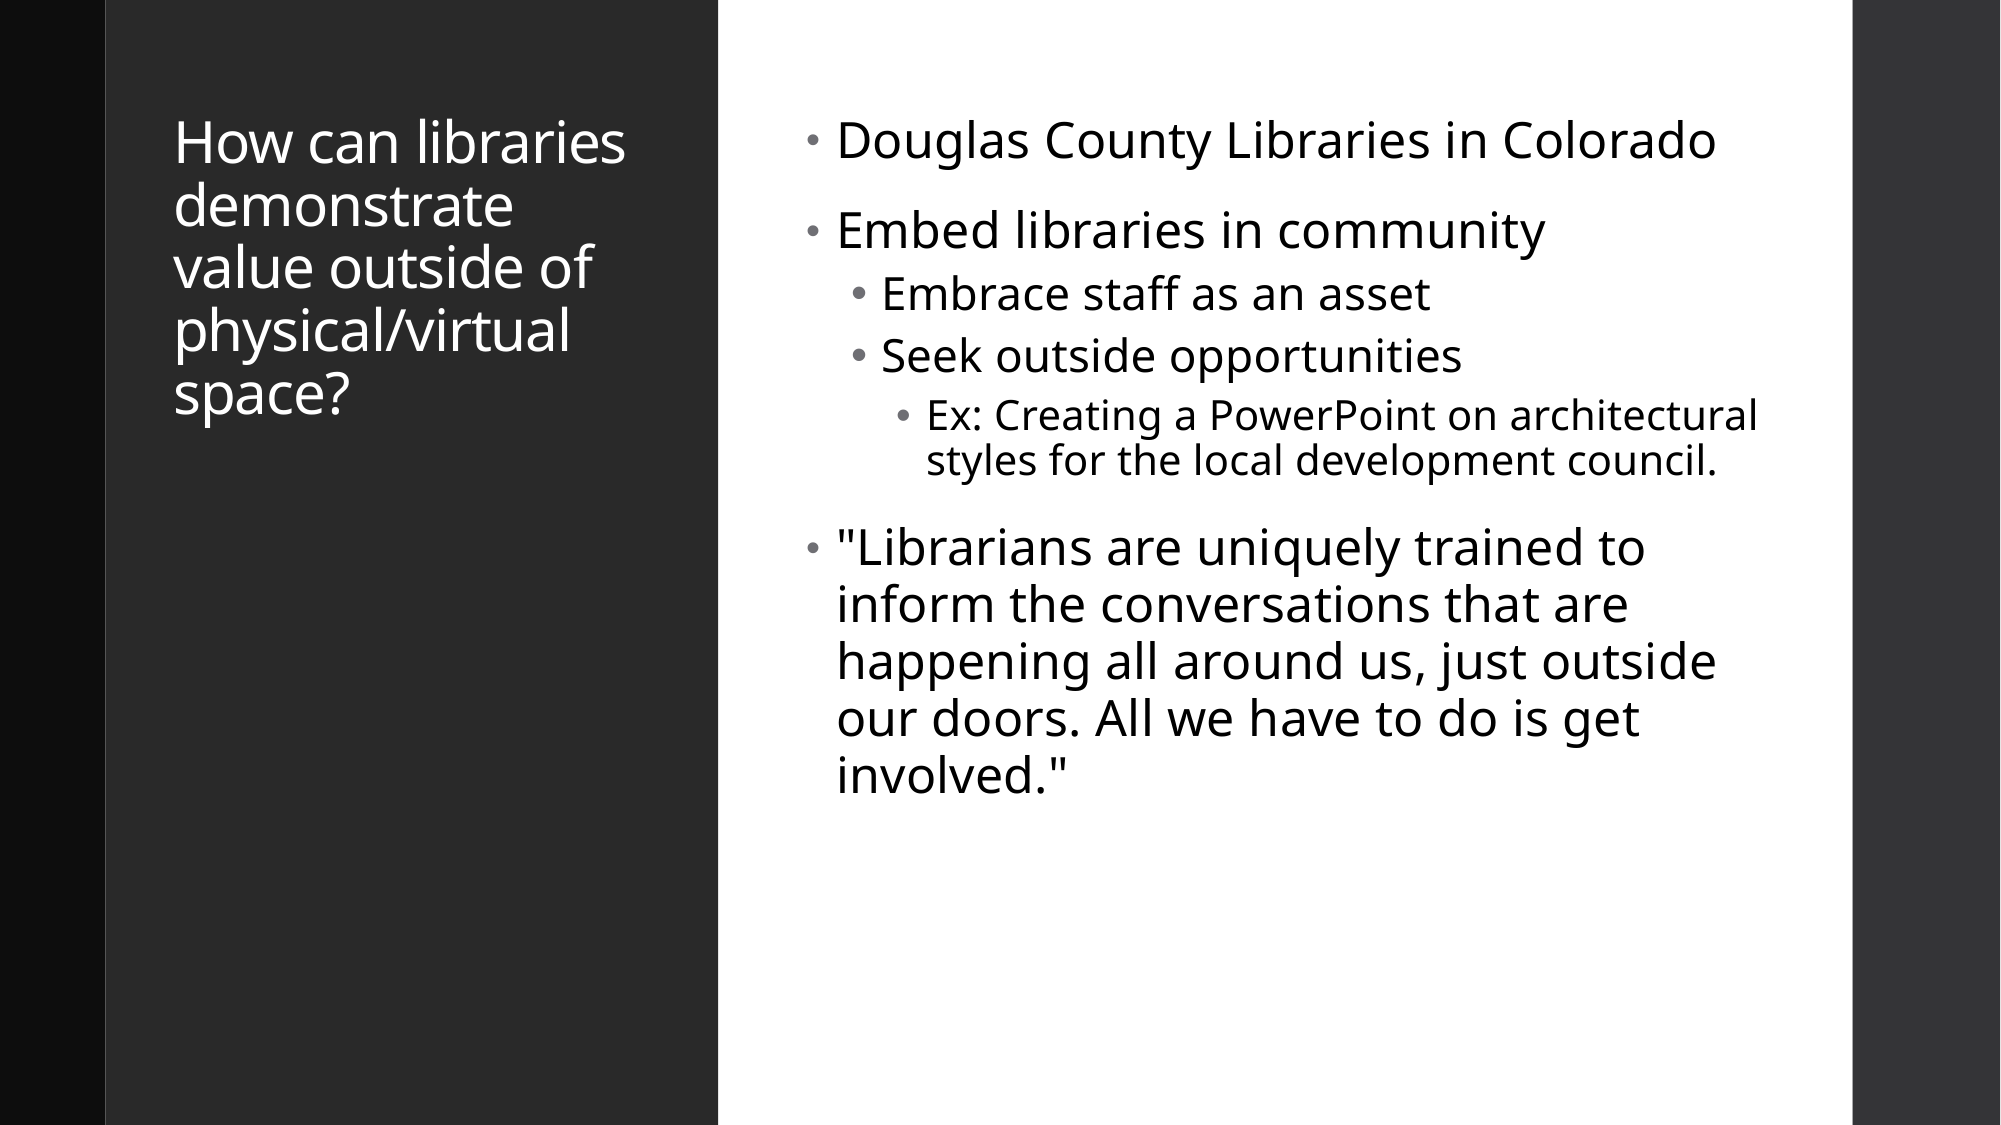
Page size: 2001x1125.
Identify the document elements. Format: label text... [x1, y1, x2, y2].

text_box [0, 0, 104, 1125]
text_box [104, 0, 717, 1125]
title How can libraries demonstrate value outside of physical/virtual space? [158, 105, 666, 1013]
text_box [717, 0, 1854, 1125]
list Douglas County Libraries in Colorado Embed libraries in community Embrace staff as an asset Seek outside opportunities Ex: Creating a PowerPoint on architectural styles for the local development council. "Librarians are uniquely trained to inform the conversations that are happening all around us, just outside our doors. All we have to do is get involved." [790, 105, 1789, 1020]
